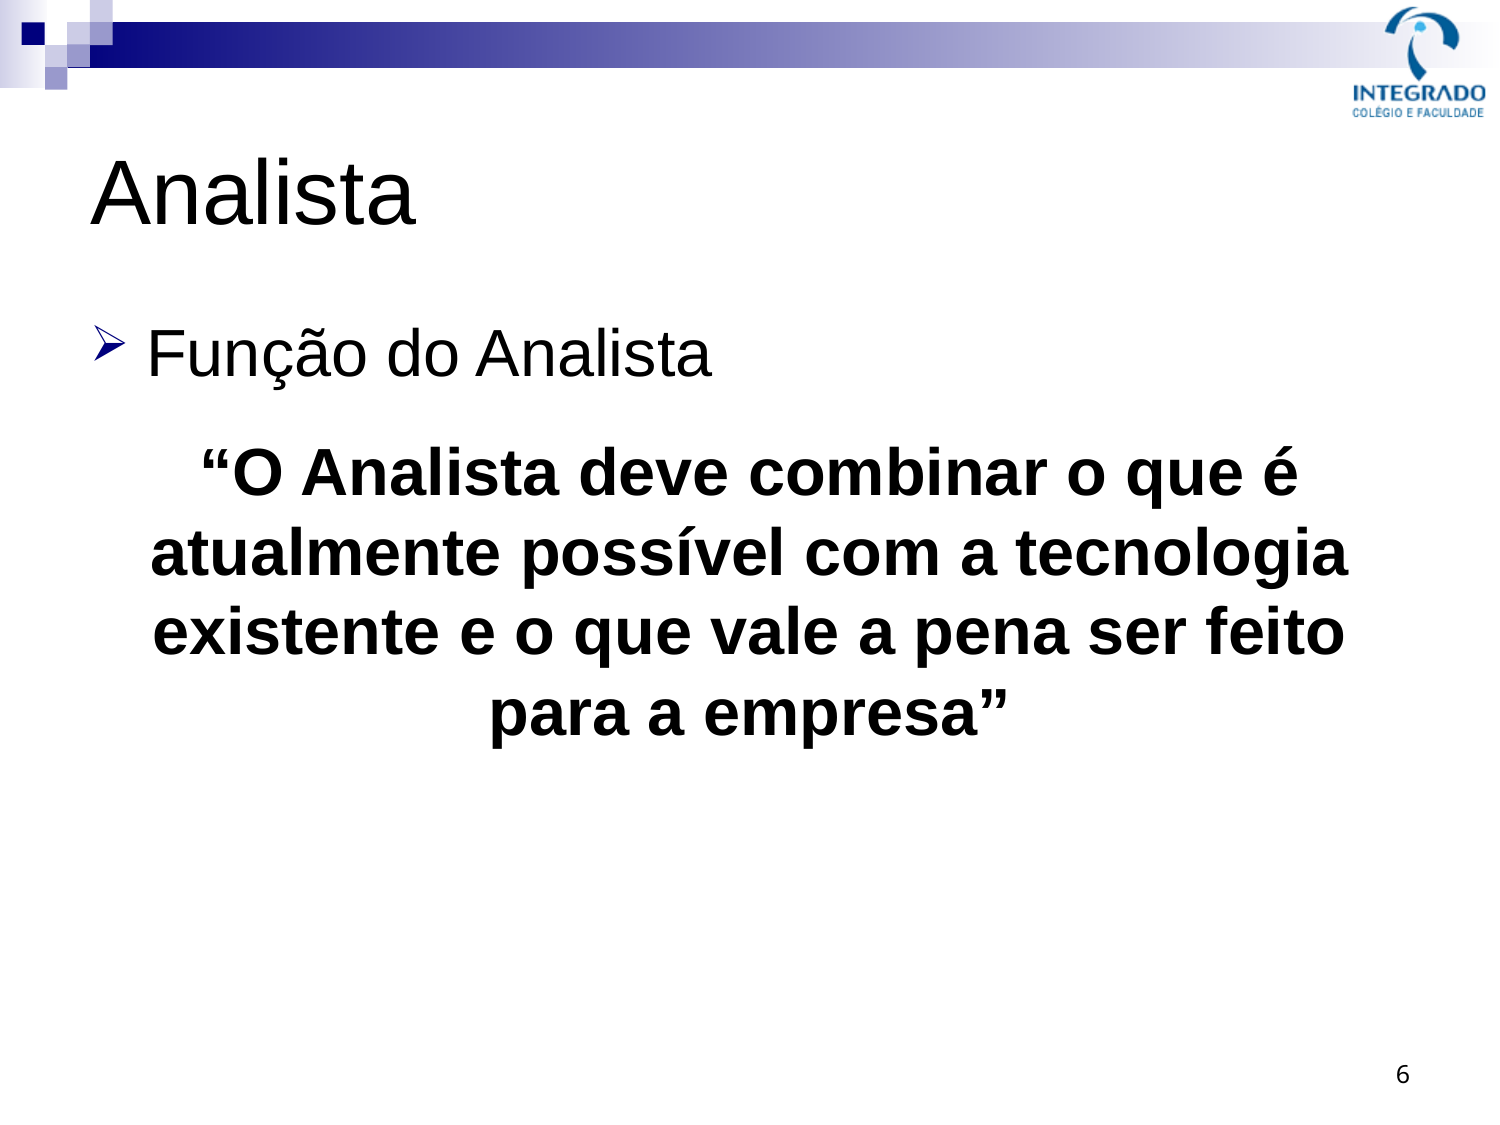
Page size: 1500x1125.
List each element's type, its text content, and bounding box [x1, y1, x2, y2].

list Função do Analista “O Analista deve combinar o que é atualmente possível com a tecnologia existente e o que vale a pena ser feito para a empresa” [75, 302, 1425, 1059]
title Analista [75, 75, 1425, 300]
slide_number 6 [1074, 1024, 1426, 1101]
picture [1343, 0, 1500, 127]
